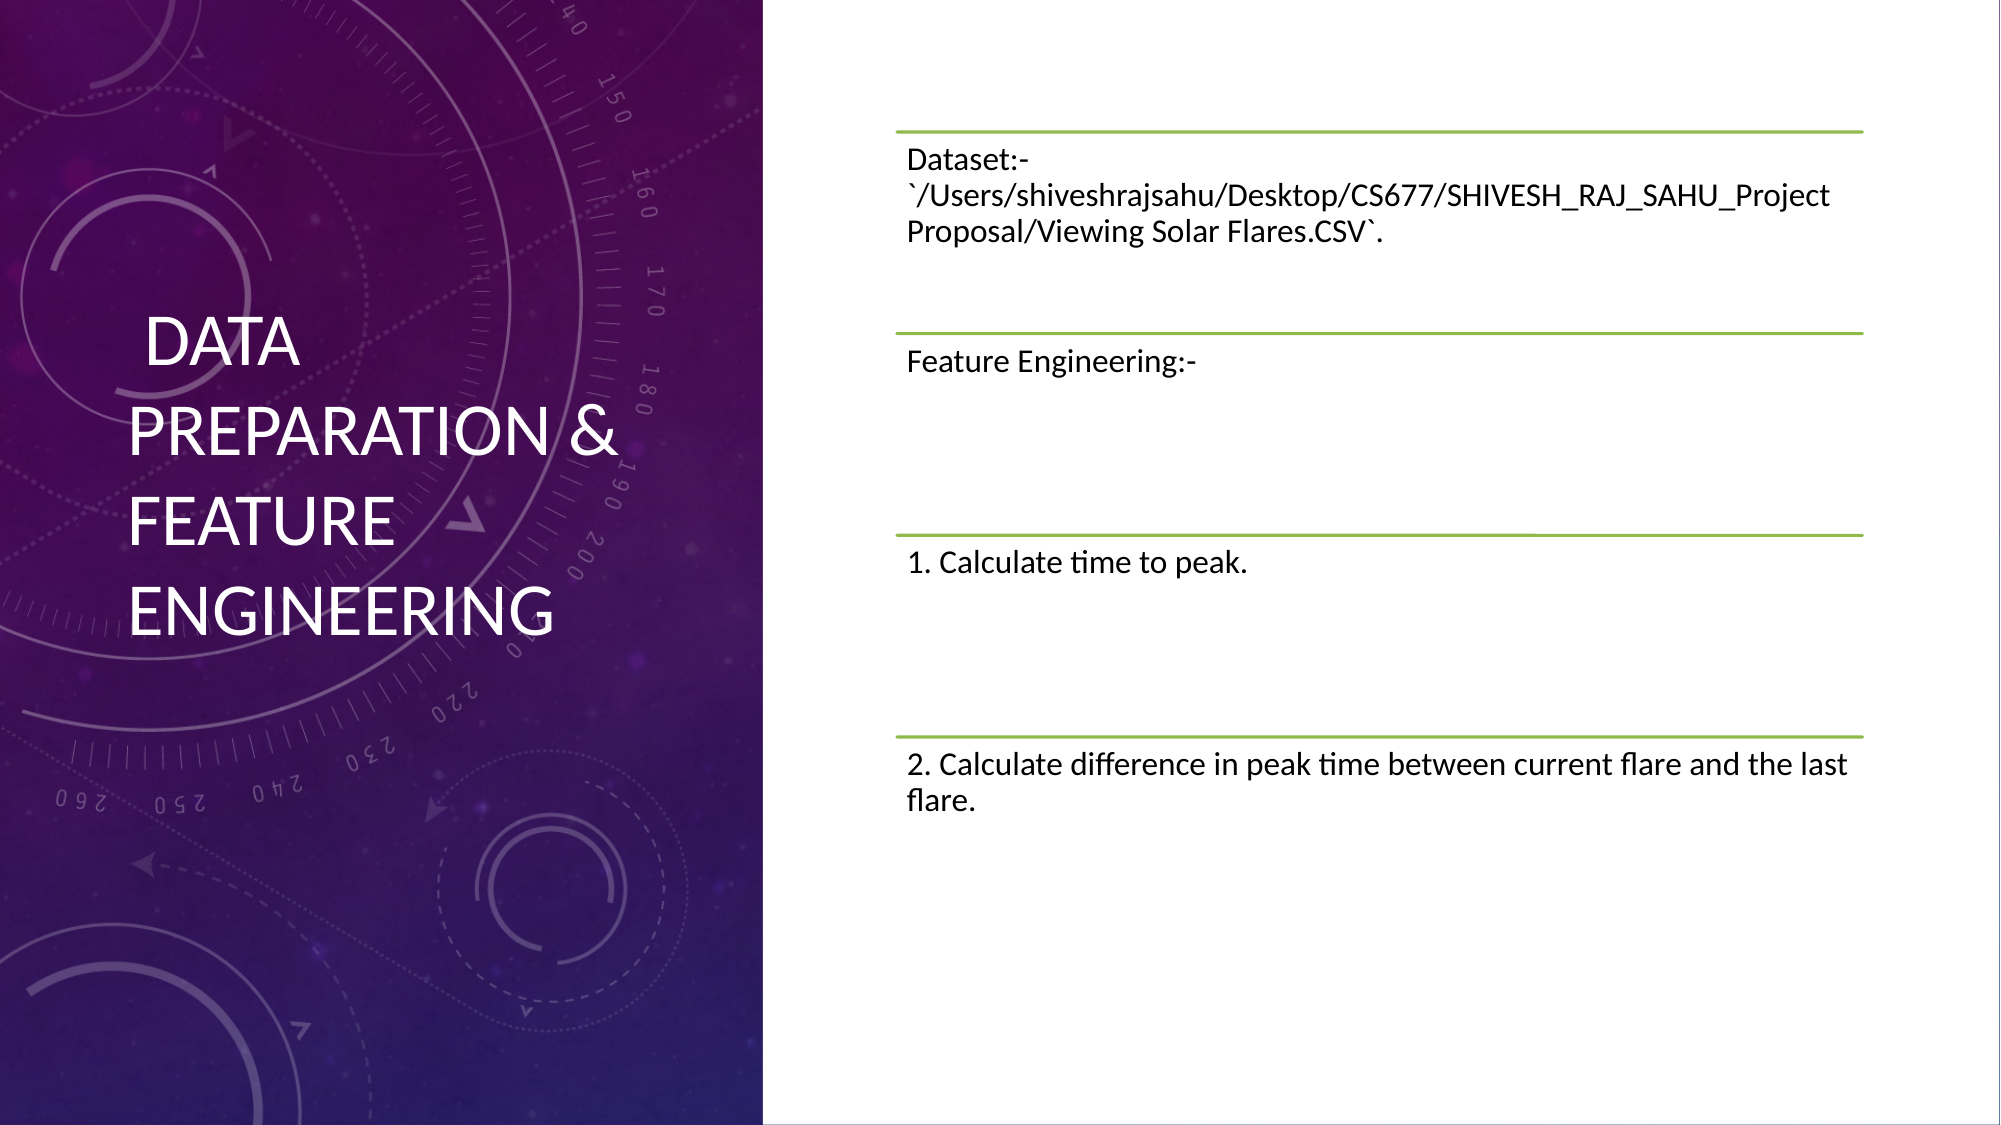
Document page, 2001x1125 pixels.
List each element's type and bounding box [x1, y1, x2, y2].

list [896, 131, 1863, 939]
text_box [763, 0, 2000, 1125]
picture [0, 0, 763, 1125]
